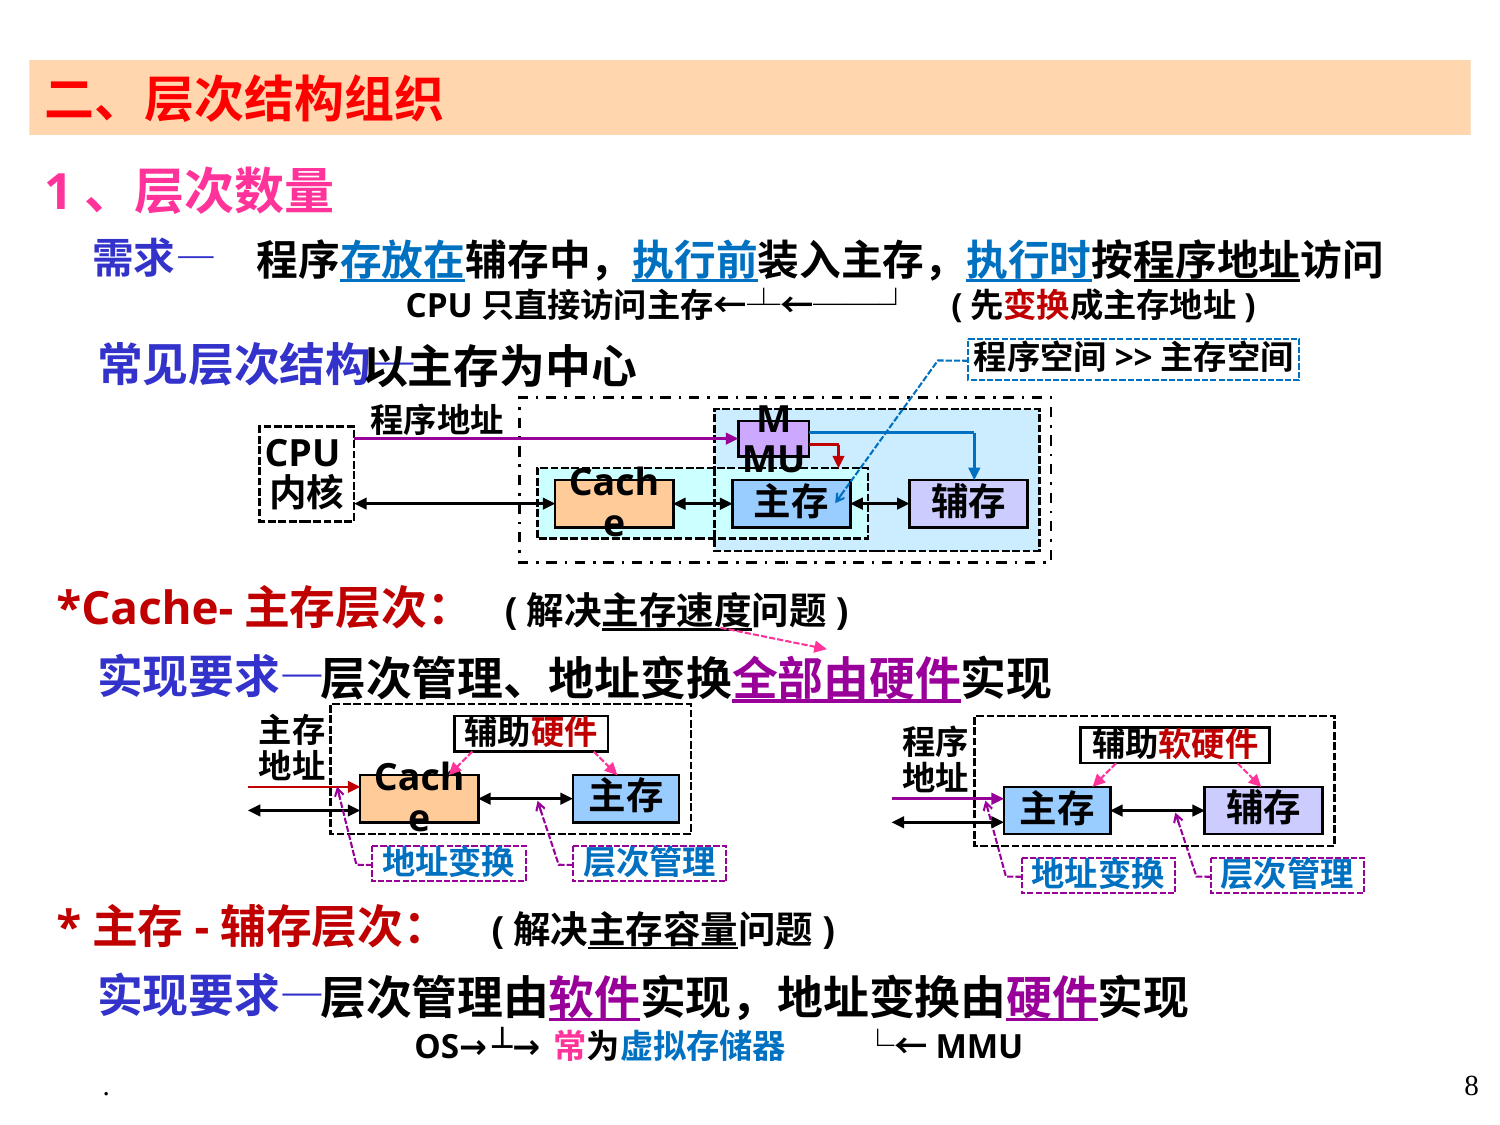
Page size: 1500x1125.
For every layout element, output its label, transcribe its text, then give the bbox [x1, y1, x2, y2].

slide_number 8 [1328, 1058, 1495, 1118]
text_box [247, 703, 692, 835]
text_box 层次管理 [568, 845, 727, 882]
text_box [259, 396, 1052, 563]
text_box 1、层次数量 需求— 常见层次结构— *Cache-主存层次： (解决主存速度问题) 实现要求— *主存-辅存层次： (解决主存容量问题) 实现要求— [29, 137, 981, 1029]
text_box 地址变换 [367, 845, 526, 882]
text_box 程序存放在辅存中，执行前装入主存，执行时按程序地址访问 CPU只直接访问主存←┴←──┘ (先变换成主存地址) 以主存为中心 层次管理、地址变换全部由硬件实现 层次管理由软件实现，地址变换由硬件实现 OS→┴→常为虚拟存储器 └←MMU [242, 214, 1429, 1073]
footer . [5, 1058, 207, 1118]
text_box 地址变换 [1010, 857, 1176, 894]
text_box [891, 715, 1335, 847]
text_box 二、层次结构组织 [29, 60, 1471, 135]
text_box 层次管理 [1199, 857, 1365, 894]
text_box 程序空间>>主存空间 [957, 338, 1300, 380]
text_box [720, 627, 827, 650]
